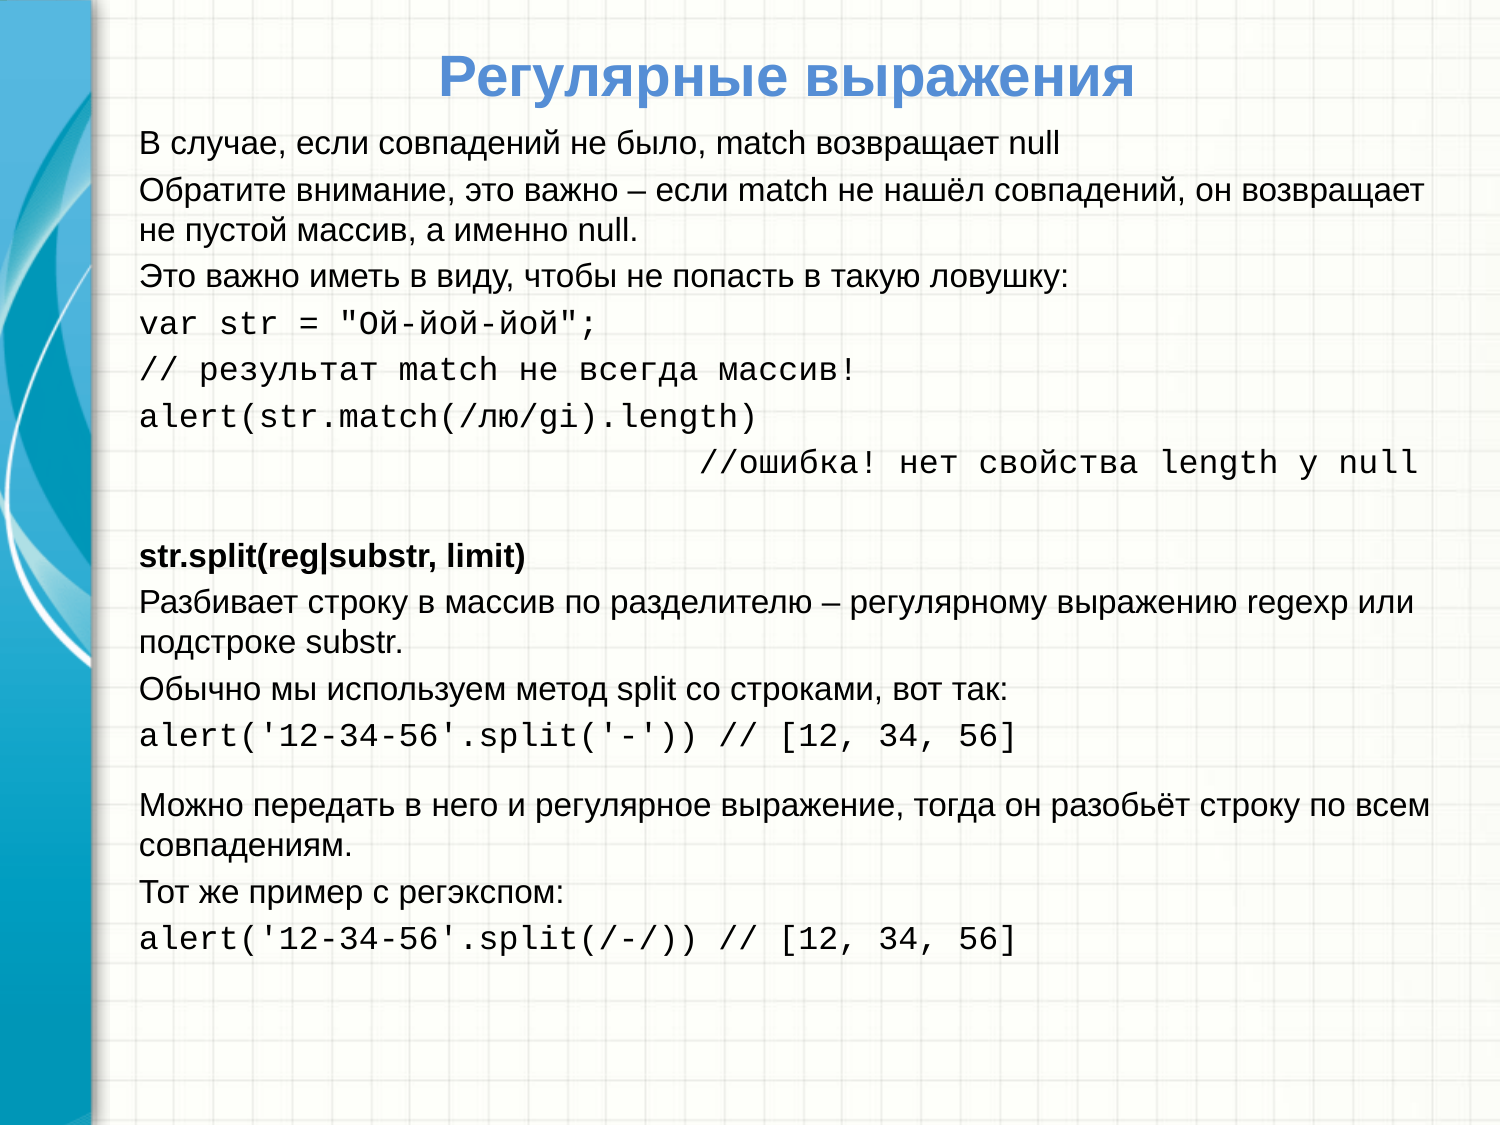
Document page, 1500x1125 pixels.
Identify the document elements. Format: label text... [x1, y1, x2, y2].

list В случае, если совпадений не было, match возвращает null Обратите внимание, это важно – если match не нашёл совпадений, он возвращает не пустой массив, а именно null. Это важно иметь в виду, чтобы не попасть в такую ловушку: var str = "Ой-йой-йой"; // результат match не всегда массив! alert(str.match(/лю/gi).length) //ошибка! нет свойства length у null str.split(reg|substr, limit) Разбивает строку в массив по разделителю – регулярному выражению regexp или подстроке substr. Обычно мы используем метод split со строками, вот так: alert('12-34-56'.split('-')) // [12, 34, 56] Можно передать в него и регулярное выражение, тогда он разобьёт строку по всем совпадениям. Тот же пример с регэкспом: alert('12-34-56'.split(/-/)) // [12, 34, 56] [123, 113, 1471, 1059]
picture [0, 0, 1500, 1125]
title Регулярные выражения [125, 44, 1450, 102]
